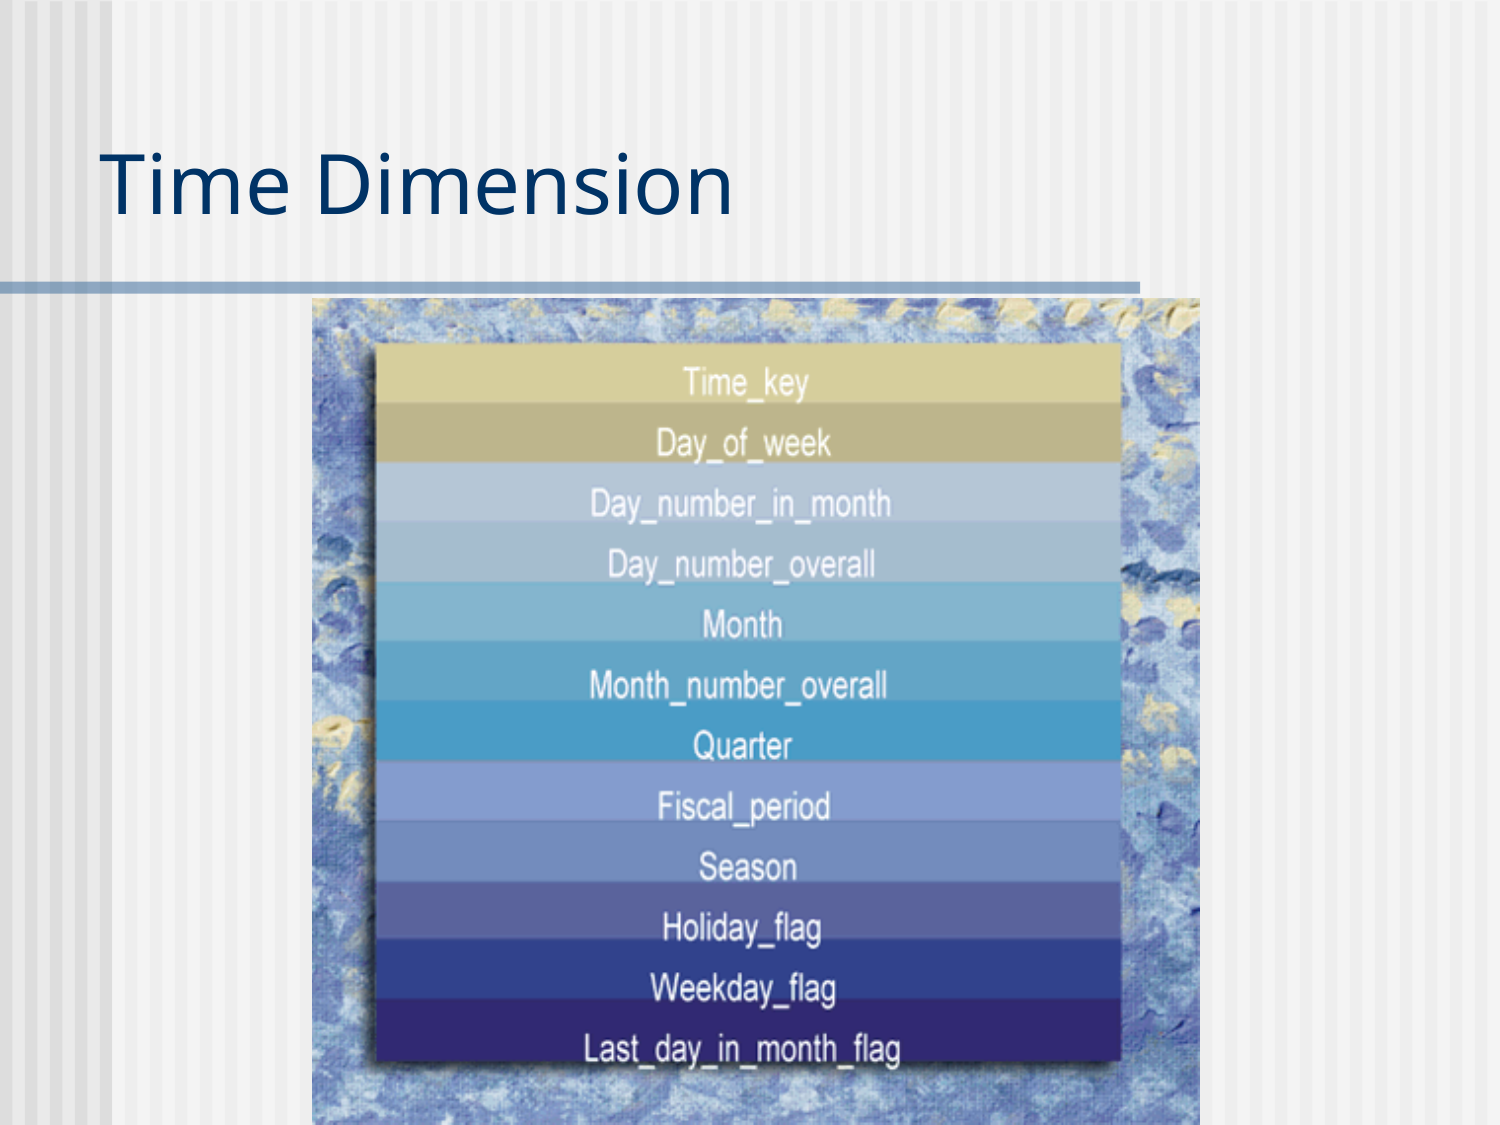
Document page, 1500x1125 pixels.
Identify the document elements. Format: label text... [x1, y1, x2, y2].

title Time Dimension [84, 123, 1496, 239]
picture [312, 298, 1201, 1125]
